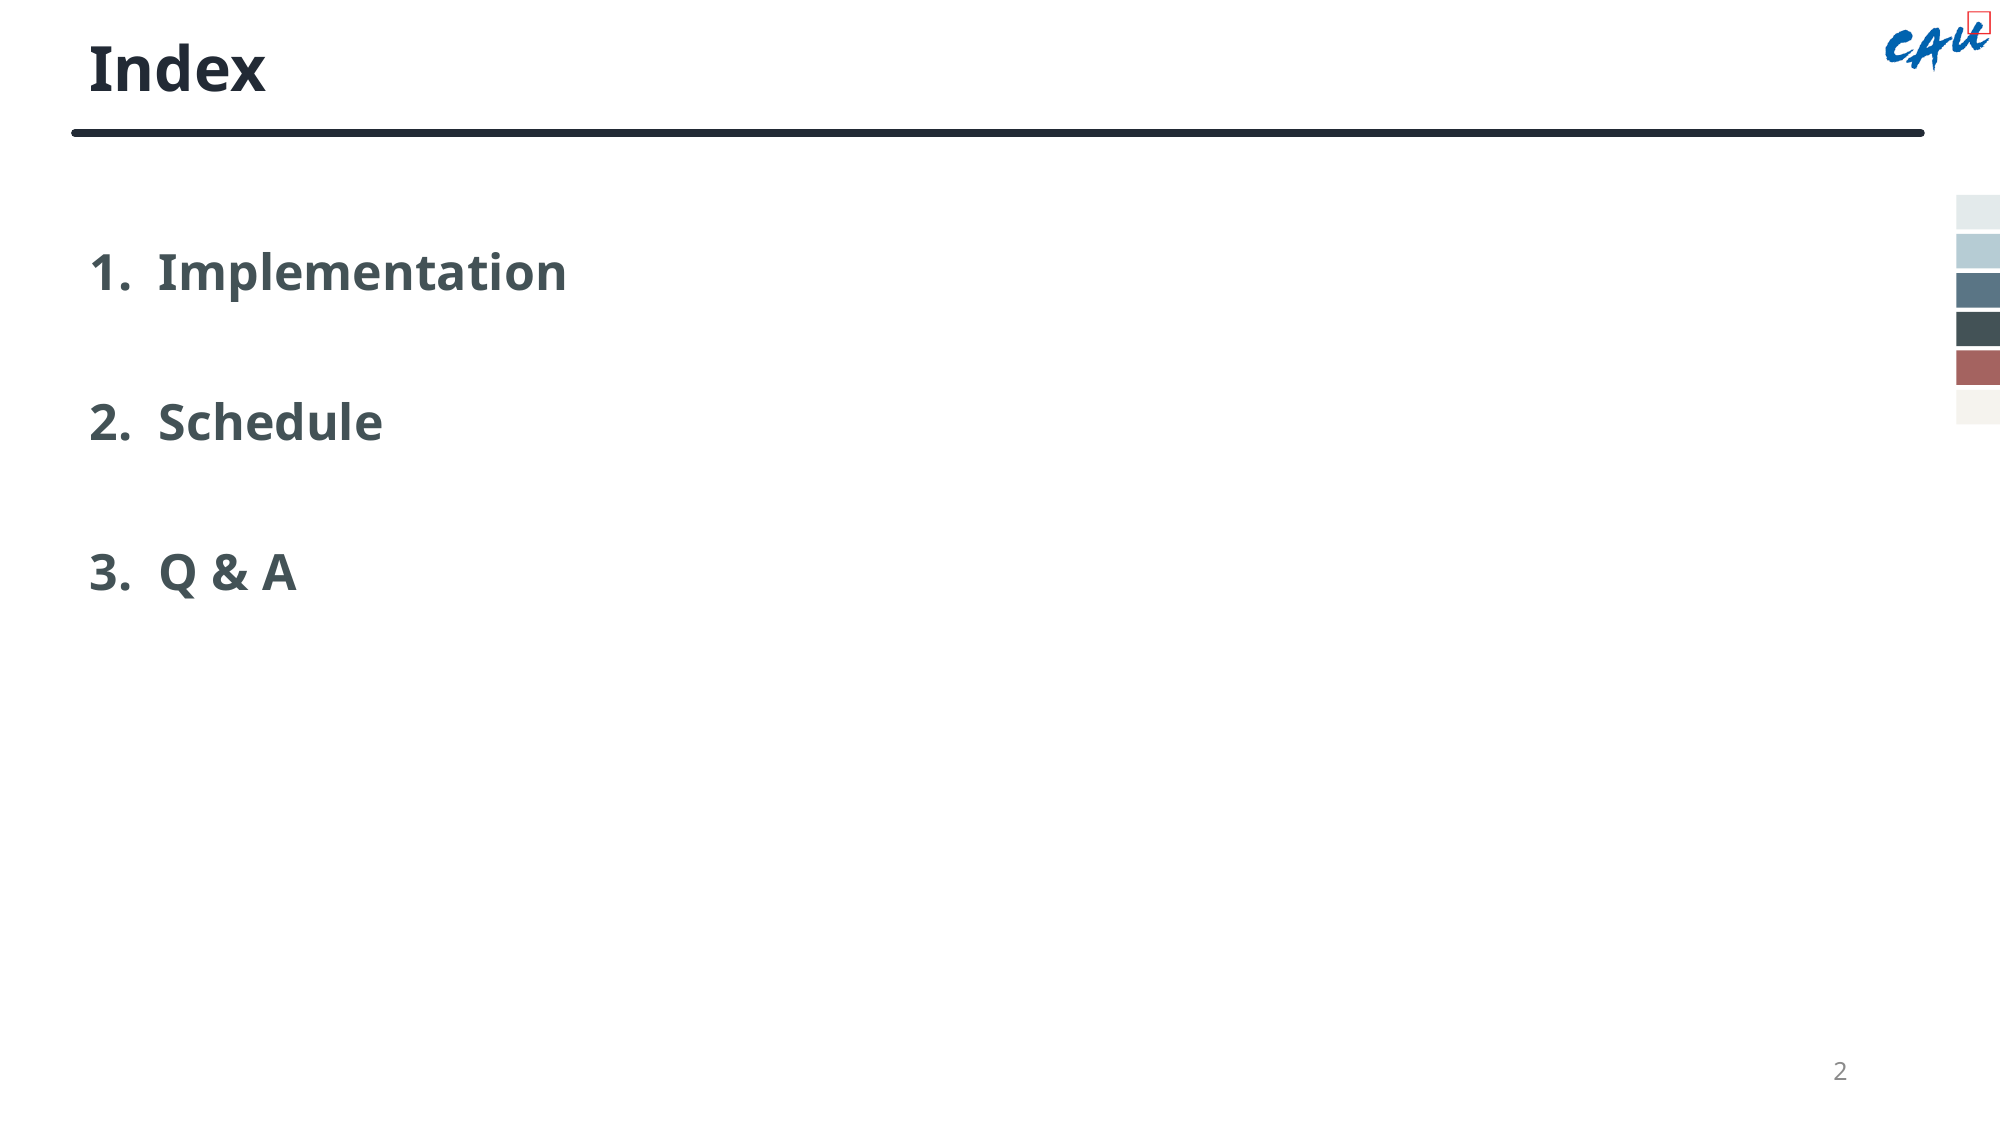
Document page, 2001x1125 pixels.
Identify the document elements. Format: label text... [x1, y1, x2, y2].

picture [1884, 10, 1992, 72]
text_box Index [74, 22, 859, 112]
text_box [1956, 194, 2000, 425]
text_box Implementation Schedule Q & A [74, 142, 1921, 608]
slide_number 2 [1412, 1042, 1863, 1103]
